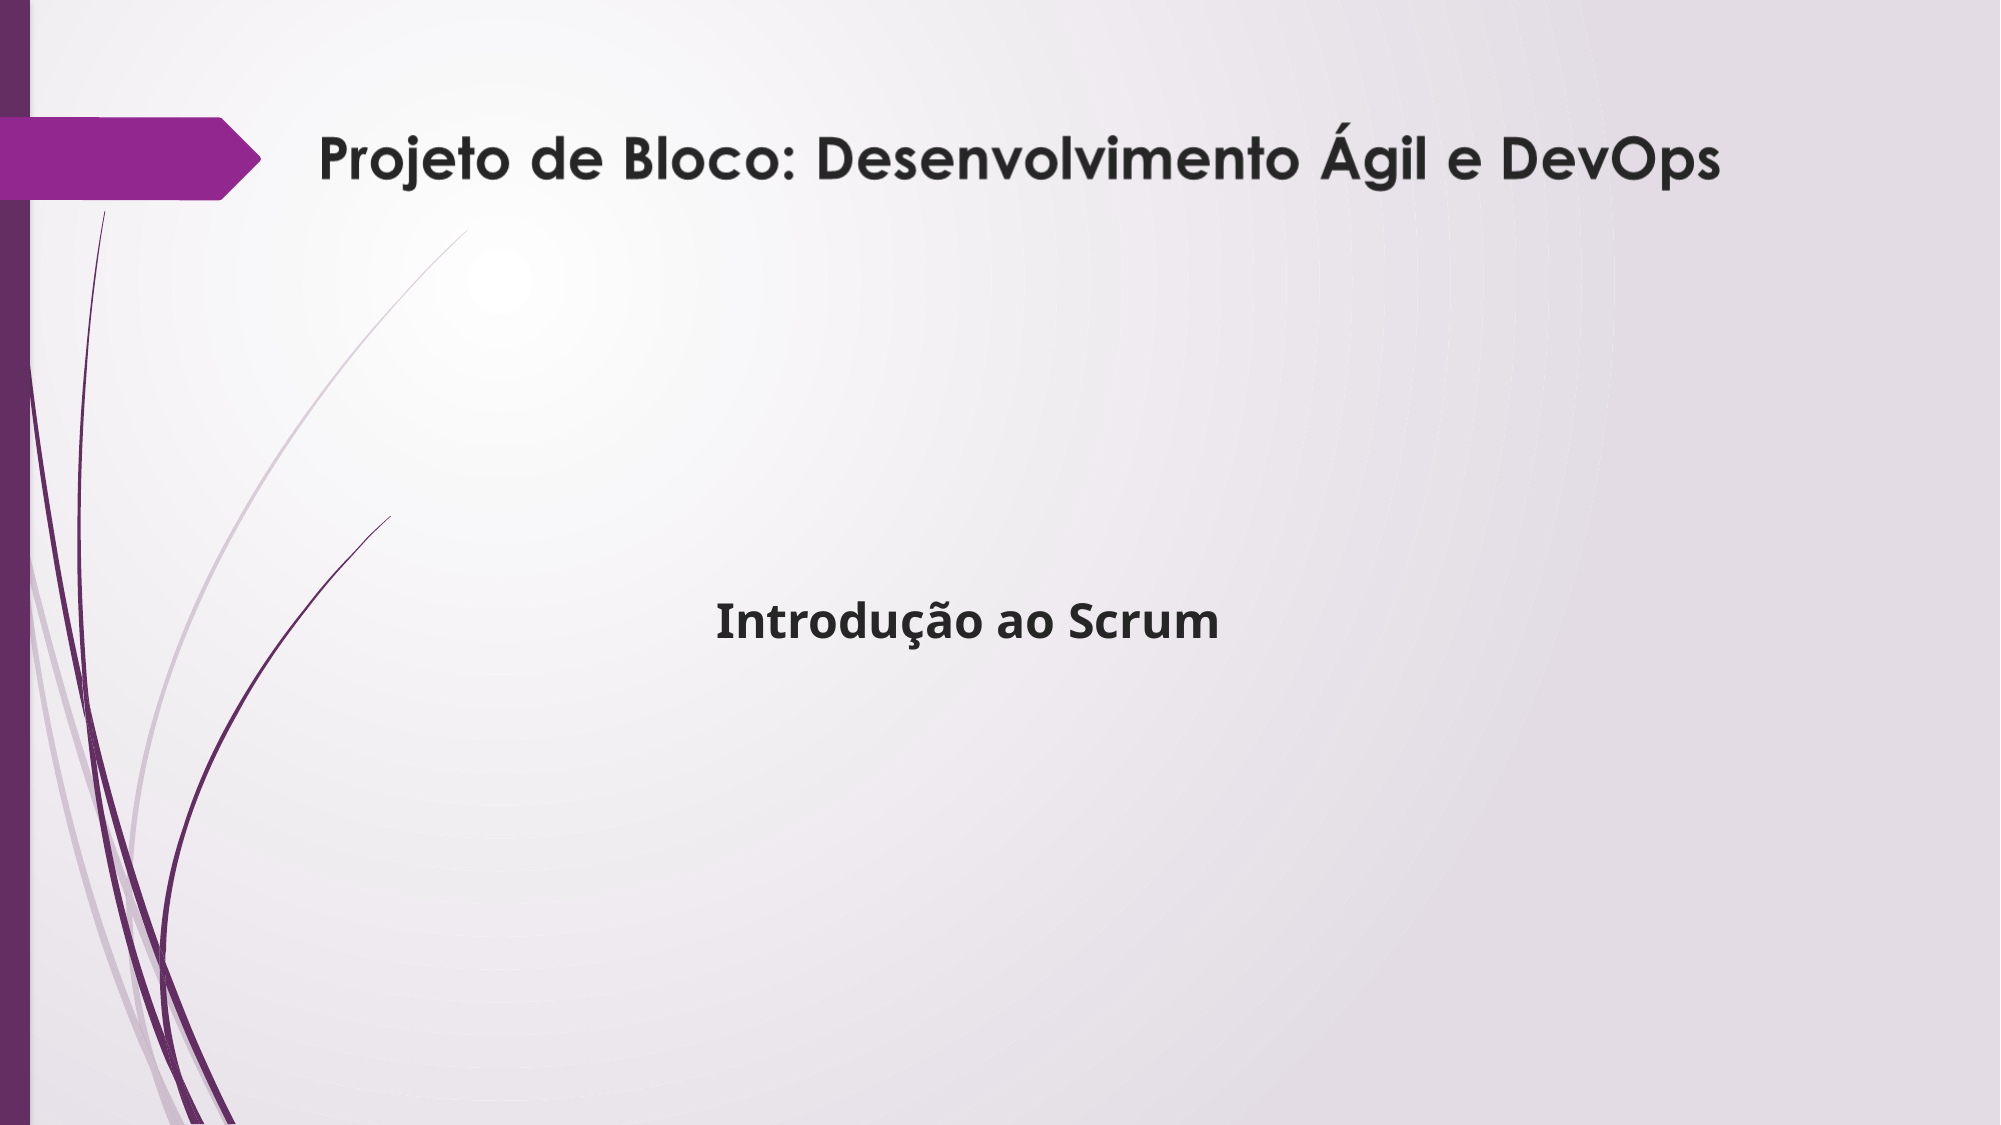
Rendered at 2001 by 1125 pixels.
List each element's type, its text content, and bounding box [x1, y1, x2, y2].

title Introdução ao Scrum [701, 583, 1339, 695]
picture [281, 101, 1758, 228]
